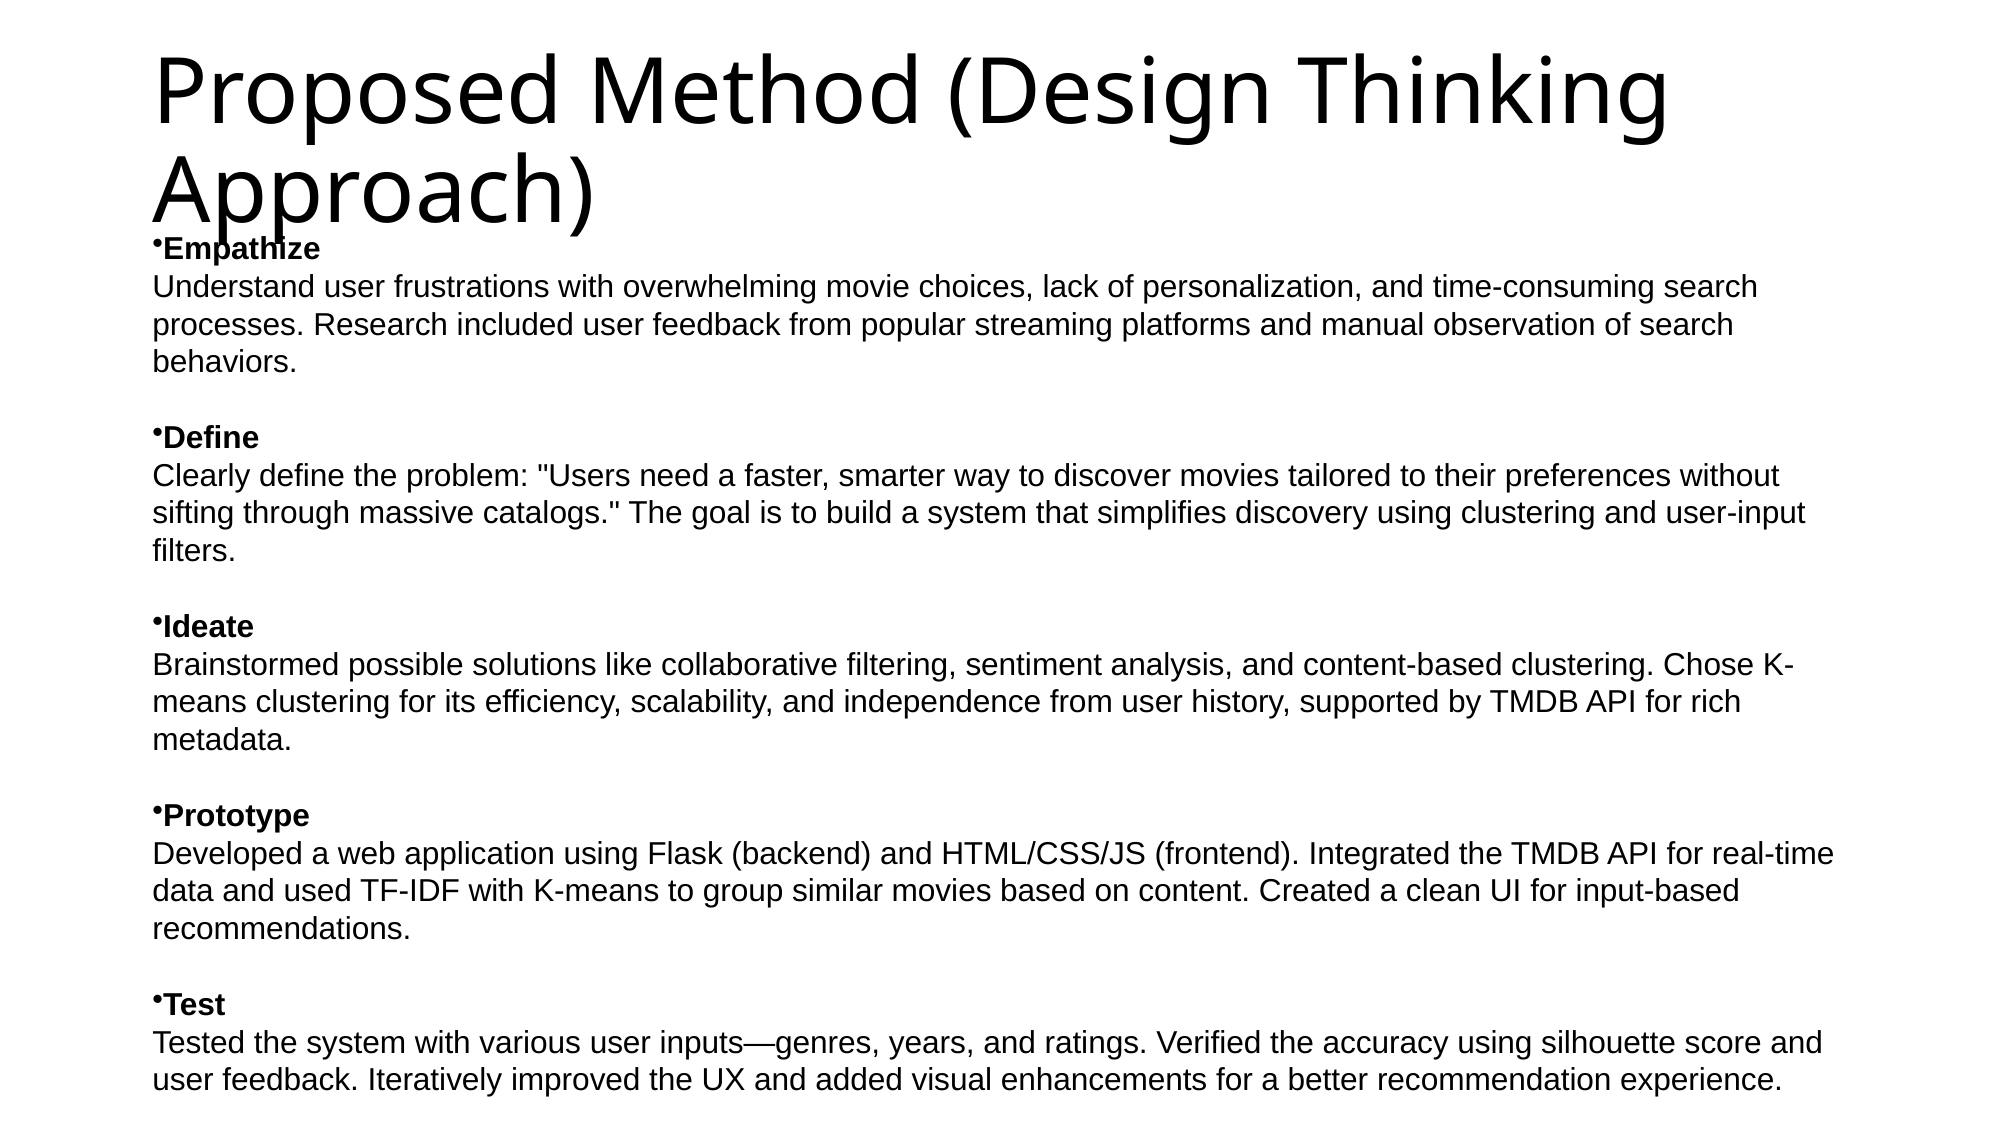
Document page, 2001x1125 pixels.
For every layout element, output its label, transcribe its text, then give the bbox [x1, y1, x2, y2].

title Proposed Method (Design Thinking Approach) [137, 34, 1863, 220]
list Empathize Understand user frustrations with overwhelming movie choices, lack of personalization, and time-consuming search processes. Research included user feedback from popular streaming platforms and manual observation of search behaviors. Define Clearly define the problem: "Users need a faster, smarter way to discover movies tailored to their preferences without sifting through massive catalogs." The goal is to build a system that simplifies discovery using clustering and user-input filters. Ideate Brainstormed possible solutions like collaborative filtering, sentiment analysis, and content-based clustering. Chose K-means clustering for its efficiency, scalability, and independence from user history, supported by TMDB API for rich metadata. Prototype Developed a web application using Flask (backend) and HTML/CSS/JS (frontend). Integrated the TMDB API for real-time data and used TF-IDF with K-means to group similar movies based on content. Created a clean UI for input-based recommendations. Test Tested the system with various user inputs—genres, years, and ratings. Verified the accuracy using silhouette score and user feedback. Iteratively improved the UX and added visual enhancements for a better recommendation experience. [137, 220, 1863, 1125]
